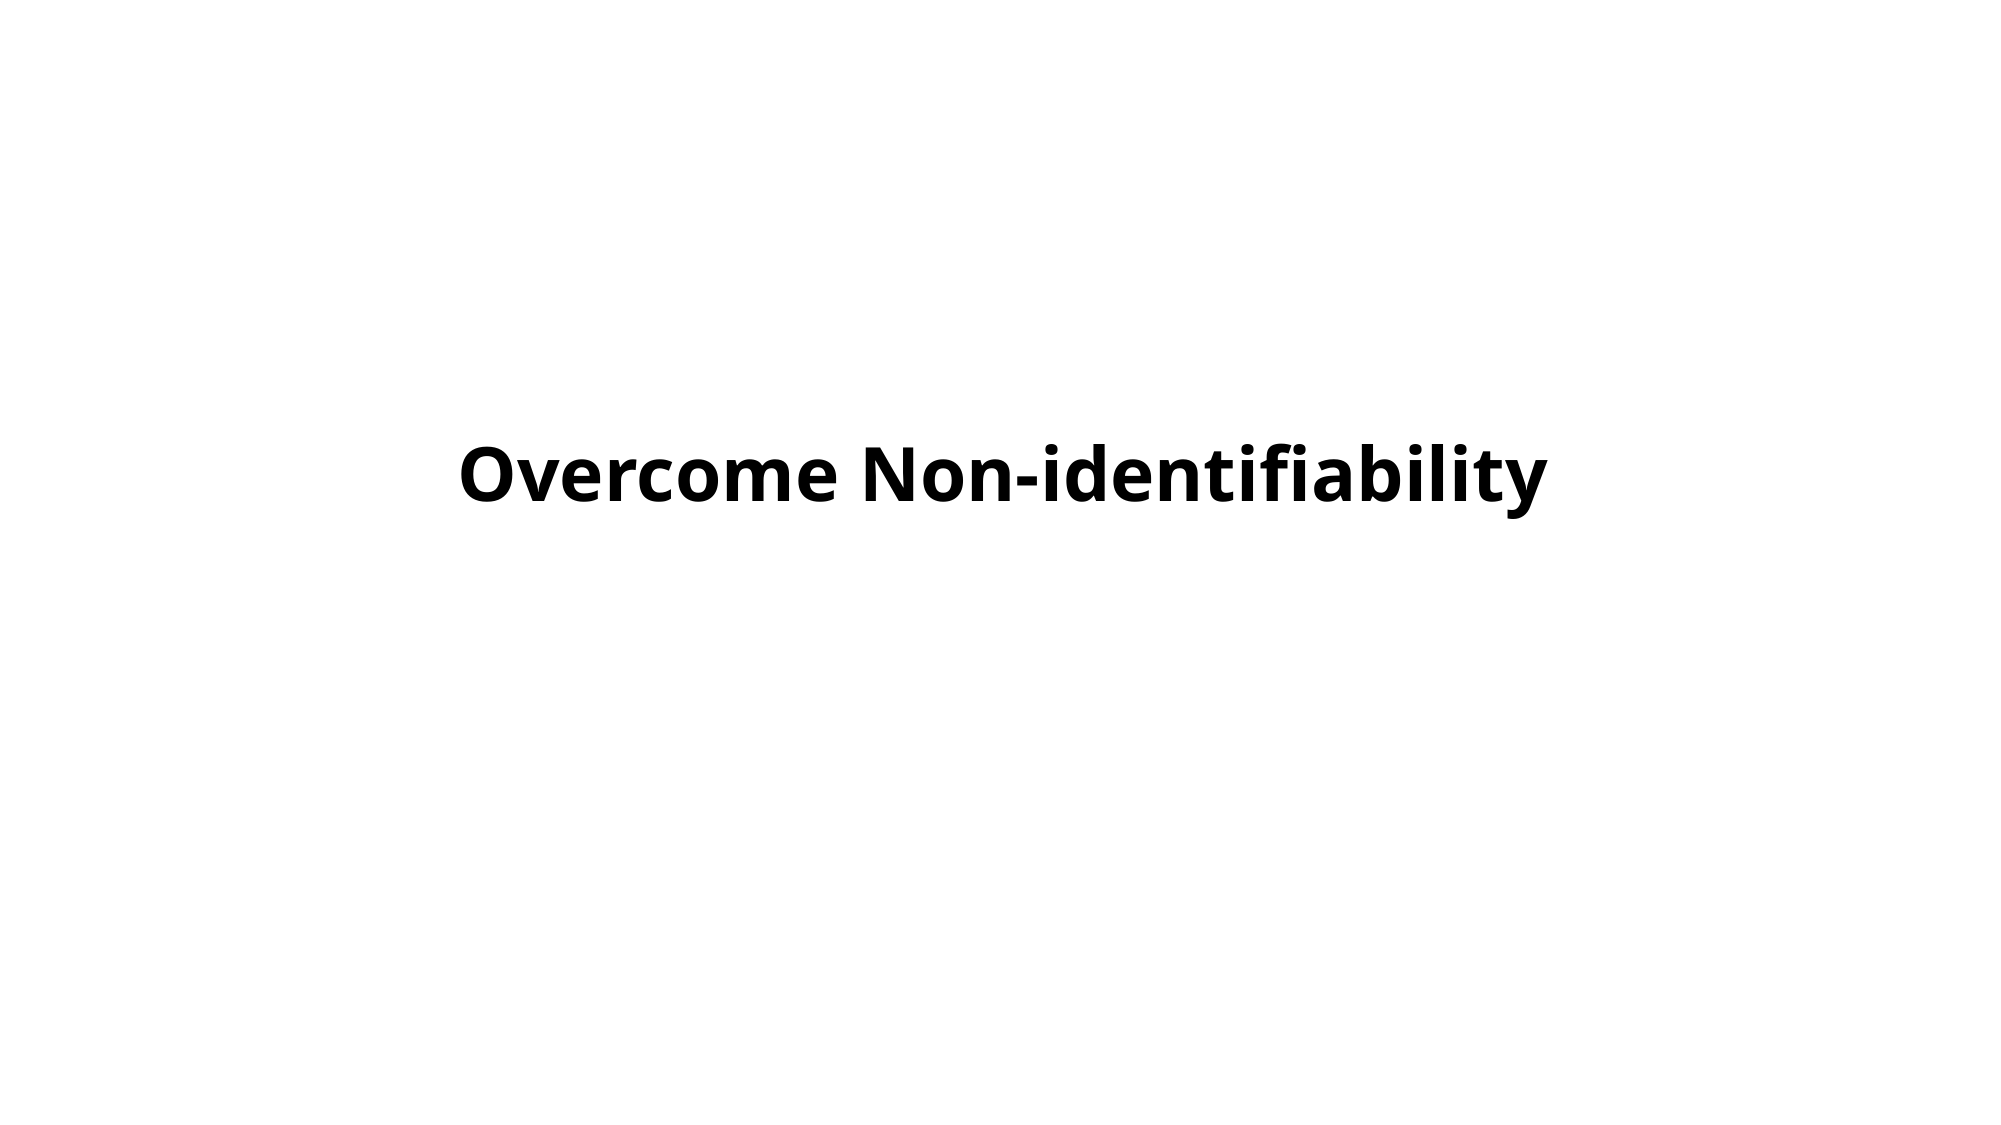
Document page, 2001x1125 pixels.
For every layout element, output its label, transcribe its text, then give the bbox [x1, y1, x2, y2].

title Overcome Non-identifiability [33, 368, 1973, 586]
